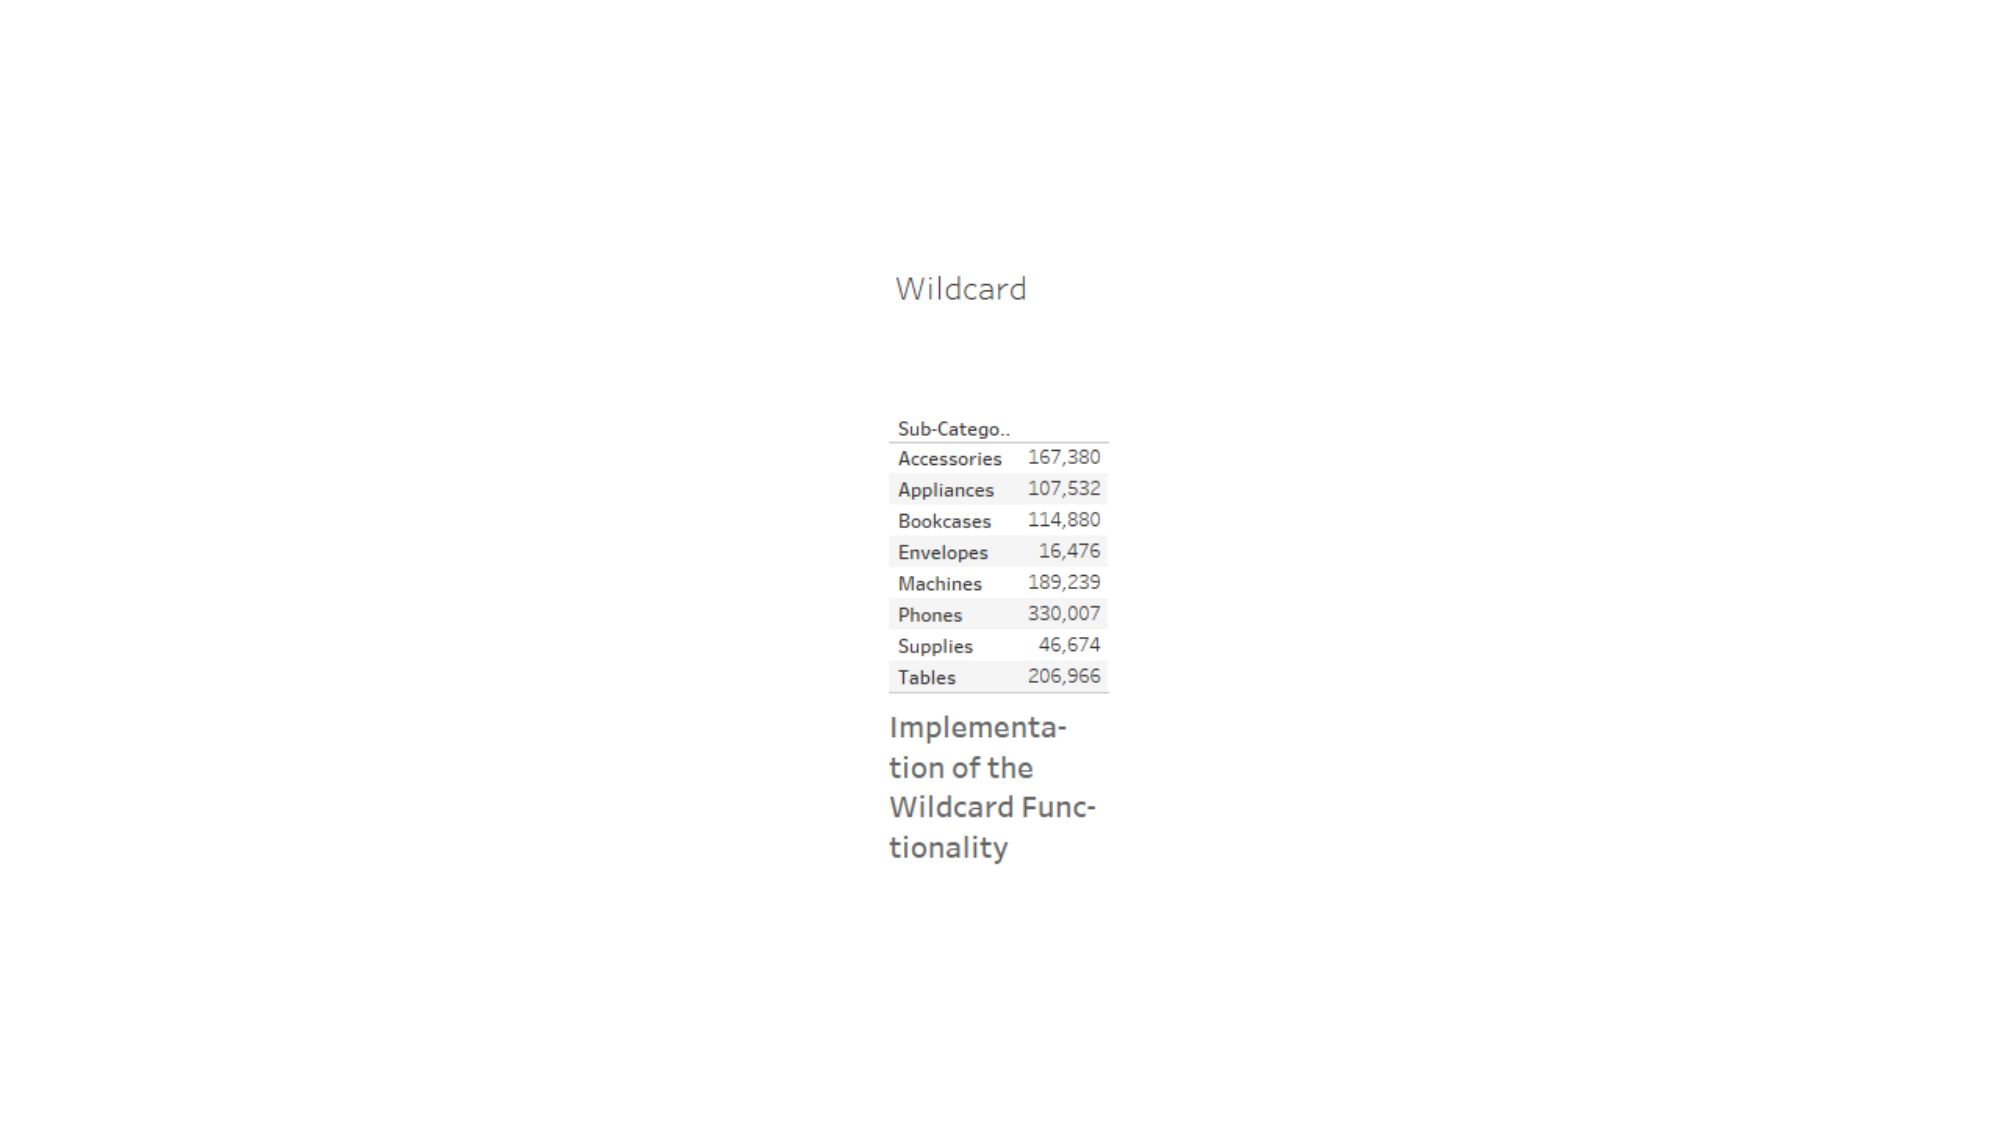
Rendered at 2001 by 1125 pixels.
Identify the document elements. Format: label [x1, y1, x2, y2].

picture [889, 256, 1111, 869]
